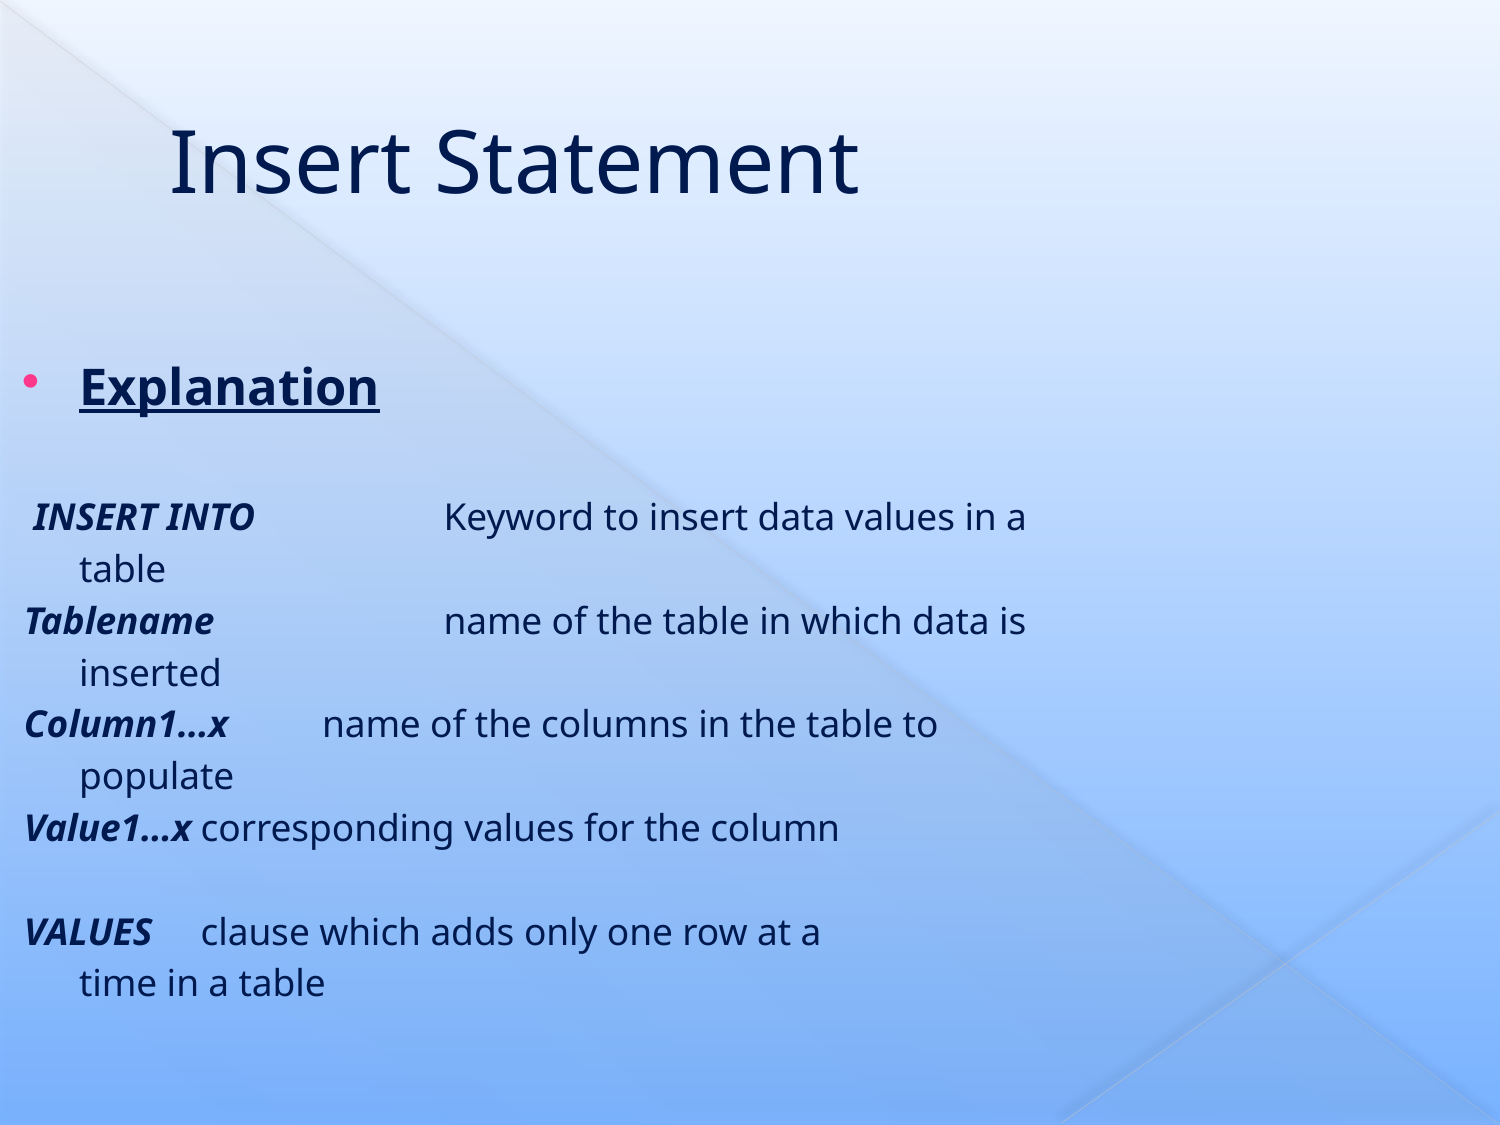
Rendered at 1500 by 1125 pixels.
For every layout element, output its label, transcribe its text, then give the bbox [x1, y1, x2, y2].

title Insert Statement [75, 43, 1425, 274]
list Explanation INSERT INTO Keyword to insert data values in a table Tablename name of the table in which data is inserted Column1…x name of the columns in the table to populate Value1…x corresponding values for the column VALUES clause which adds only one row at a time in a table [0, 347, 1475, 1013]
